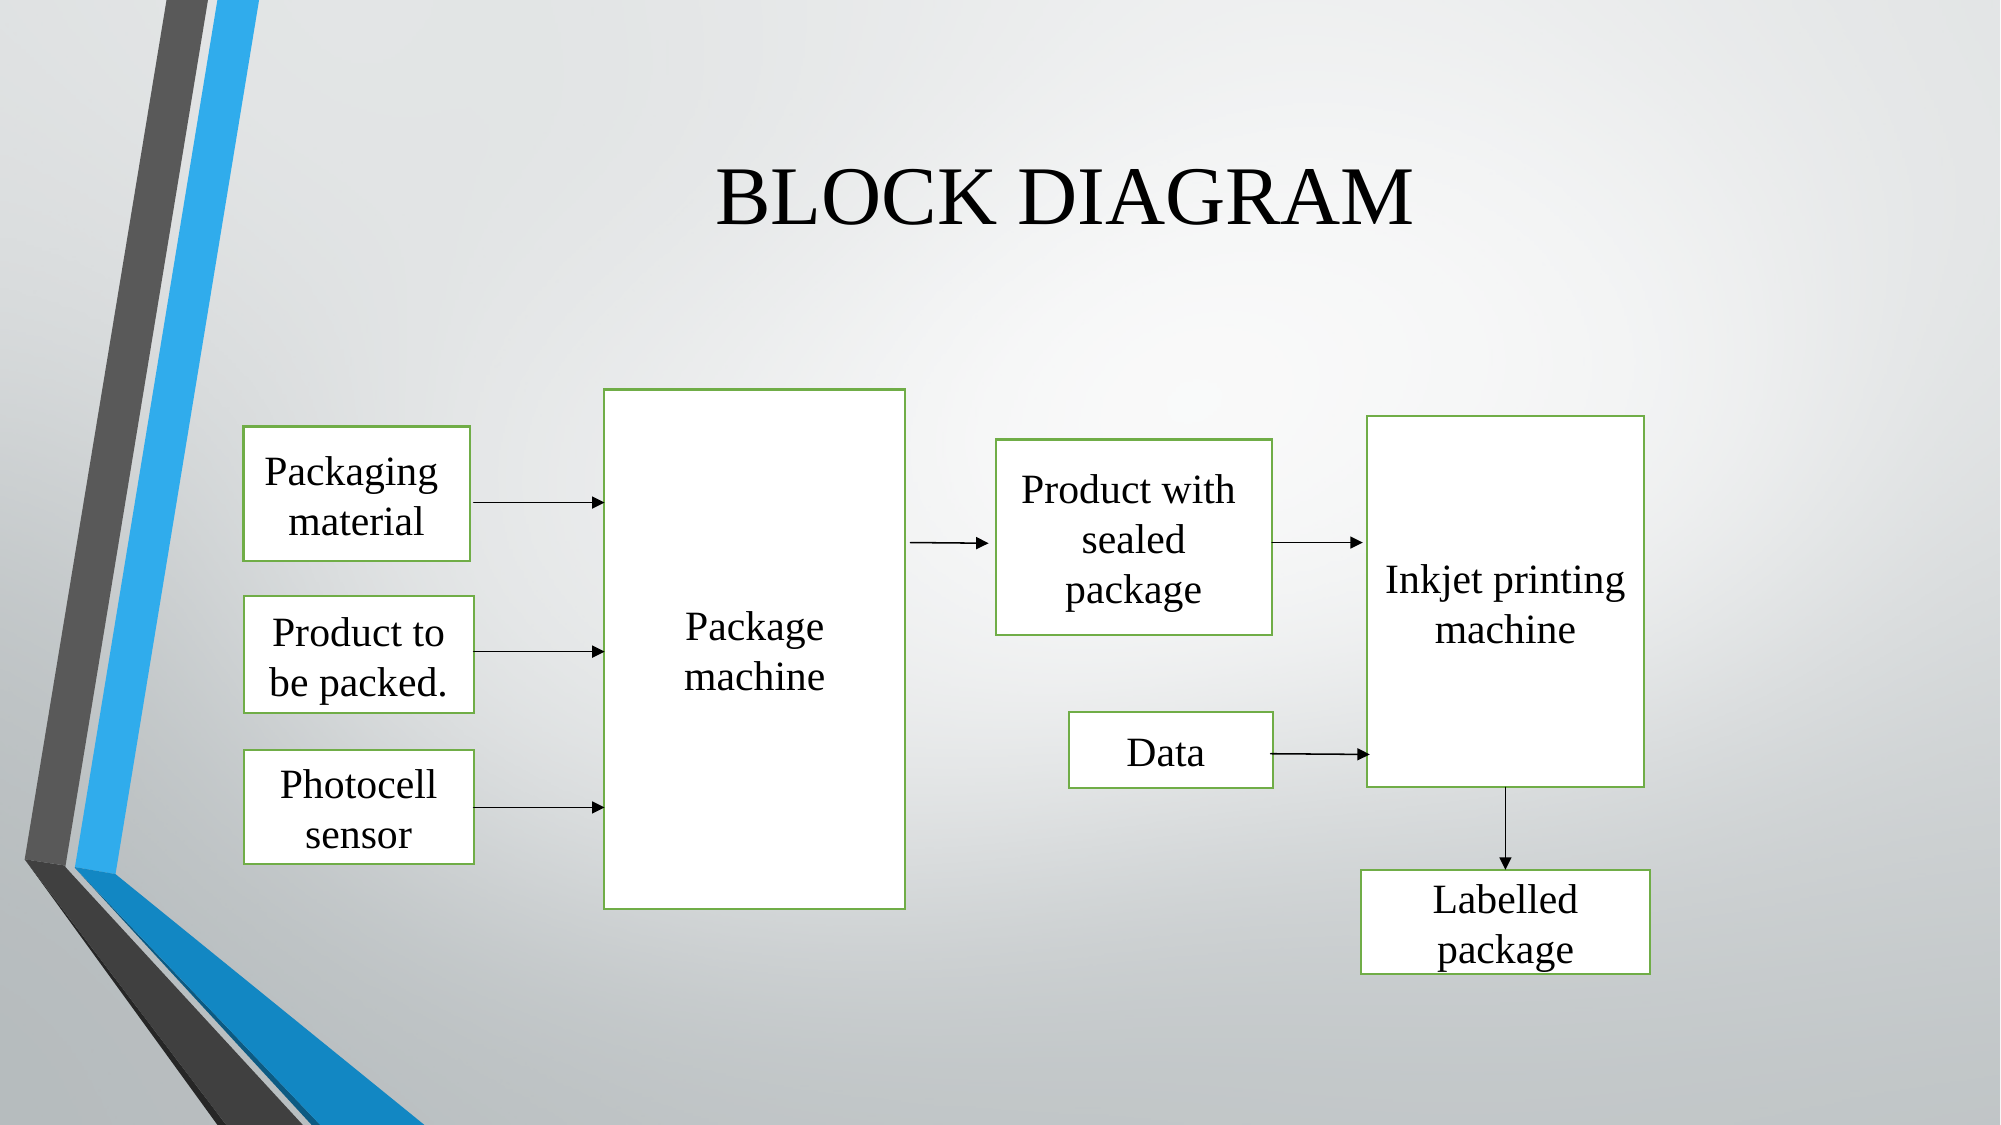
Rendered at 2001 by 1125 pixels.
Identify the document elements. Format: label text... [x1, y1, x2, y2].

title BLOCK DIAGRAM [243, 112, 1887, 270]
text_box Labelled package [1360, 869, 1651, 975]
text_box Product to be packed. [243, 595, 474, 713]
text_box Product with sealed package [995, 439, 1272, 635]
text_box [0, 320, 2000, 427]
text_box Package machine [604, 427, 906, 909]
text_box Packaging material [243, 427, 470, 561]
text_box Inkjet printing machine [1367, 427, 1644, 788]
text_box Data [1068, 712, 1274, 788]
text_box Photocell sensor [243, 749, 474, 865]
